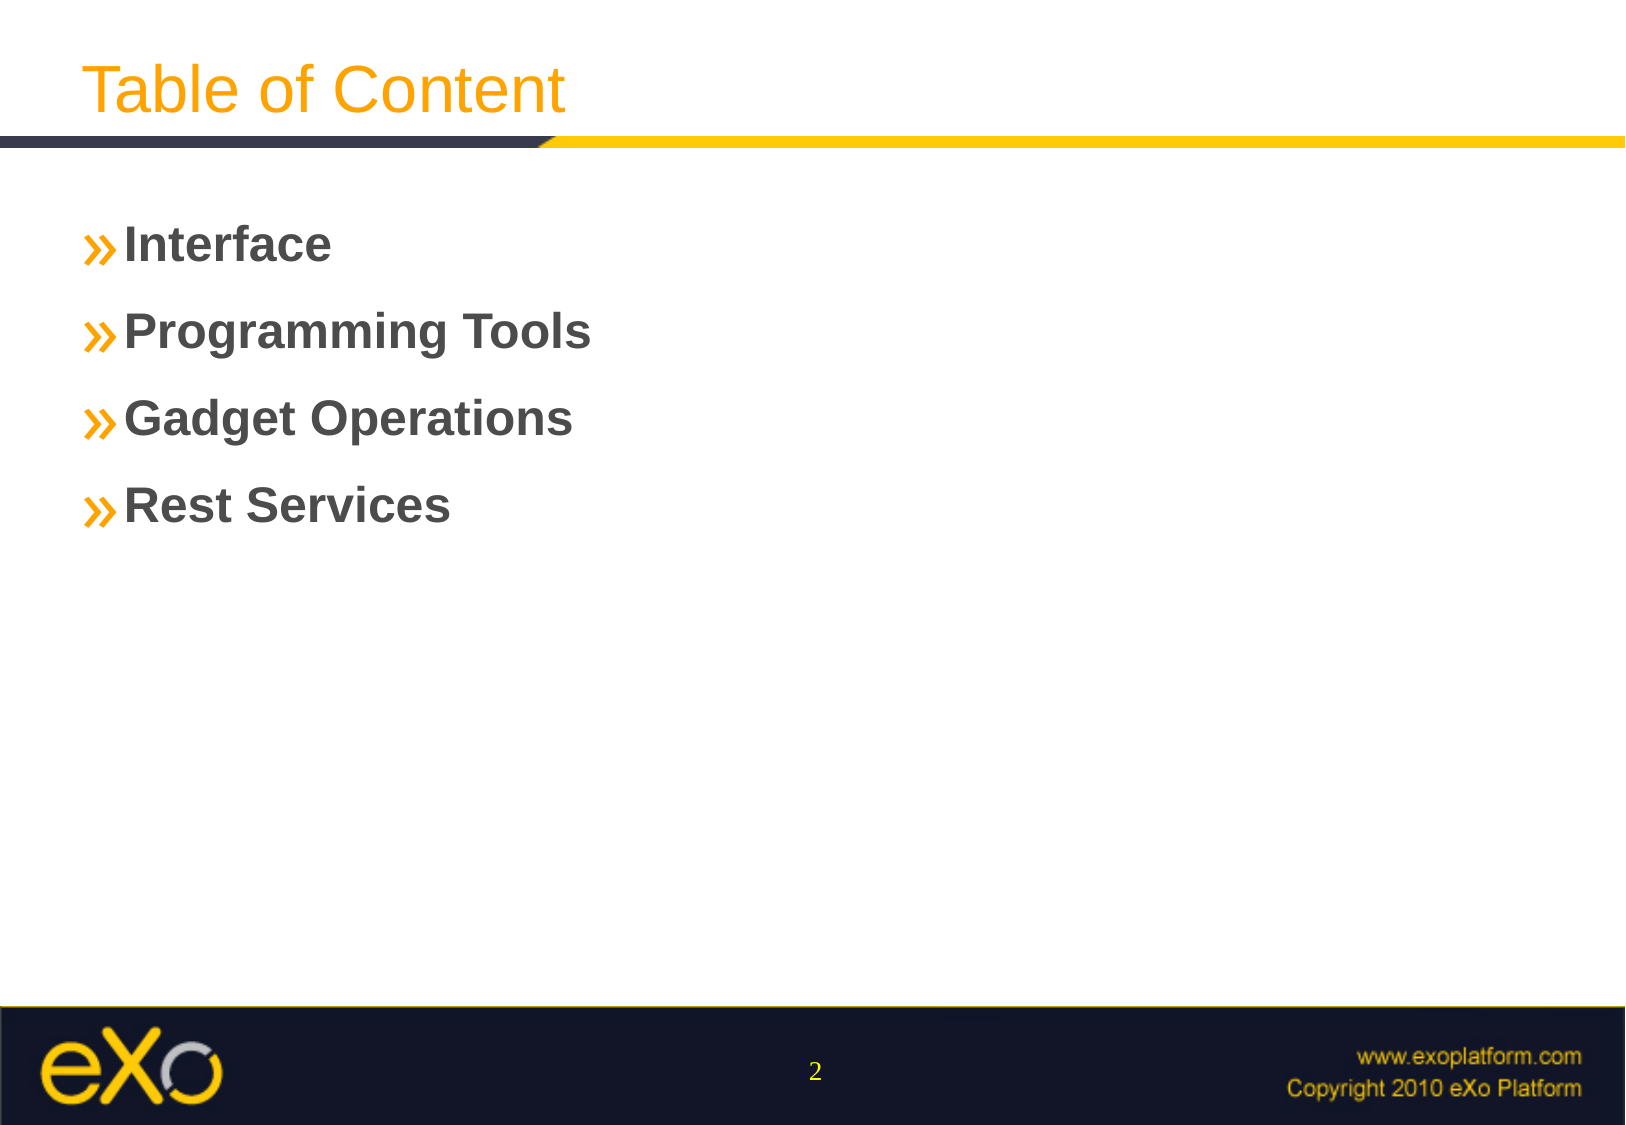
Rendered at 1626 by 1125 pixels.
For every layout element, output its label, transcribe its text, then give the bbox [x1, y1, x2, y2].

picture [0, 1006, 1625, 1125]
text_box Interface Programming Tools Gadget Operations Rest Services [81, 210, 1544, 971]
text_box Table of Content [81, 44, 1544, 137]
picture [0, 136, 1625, 148]
